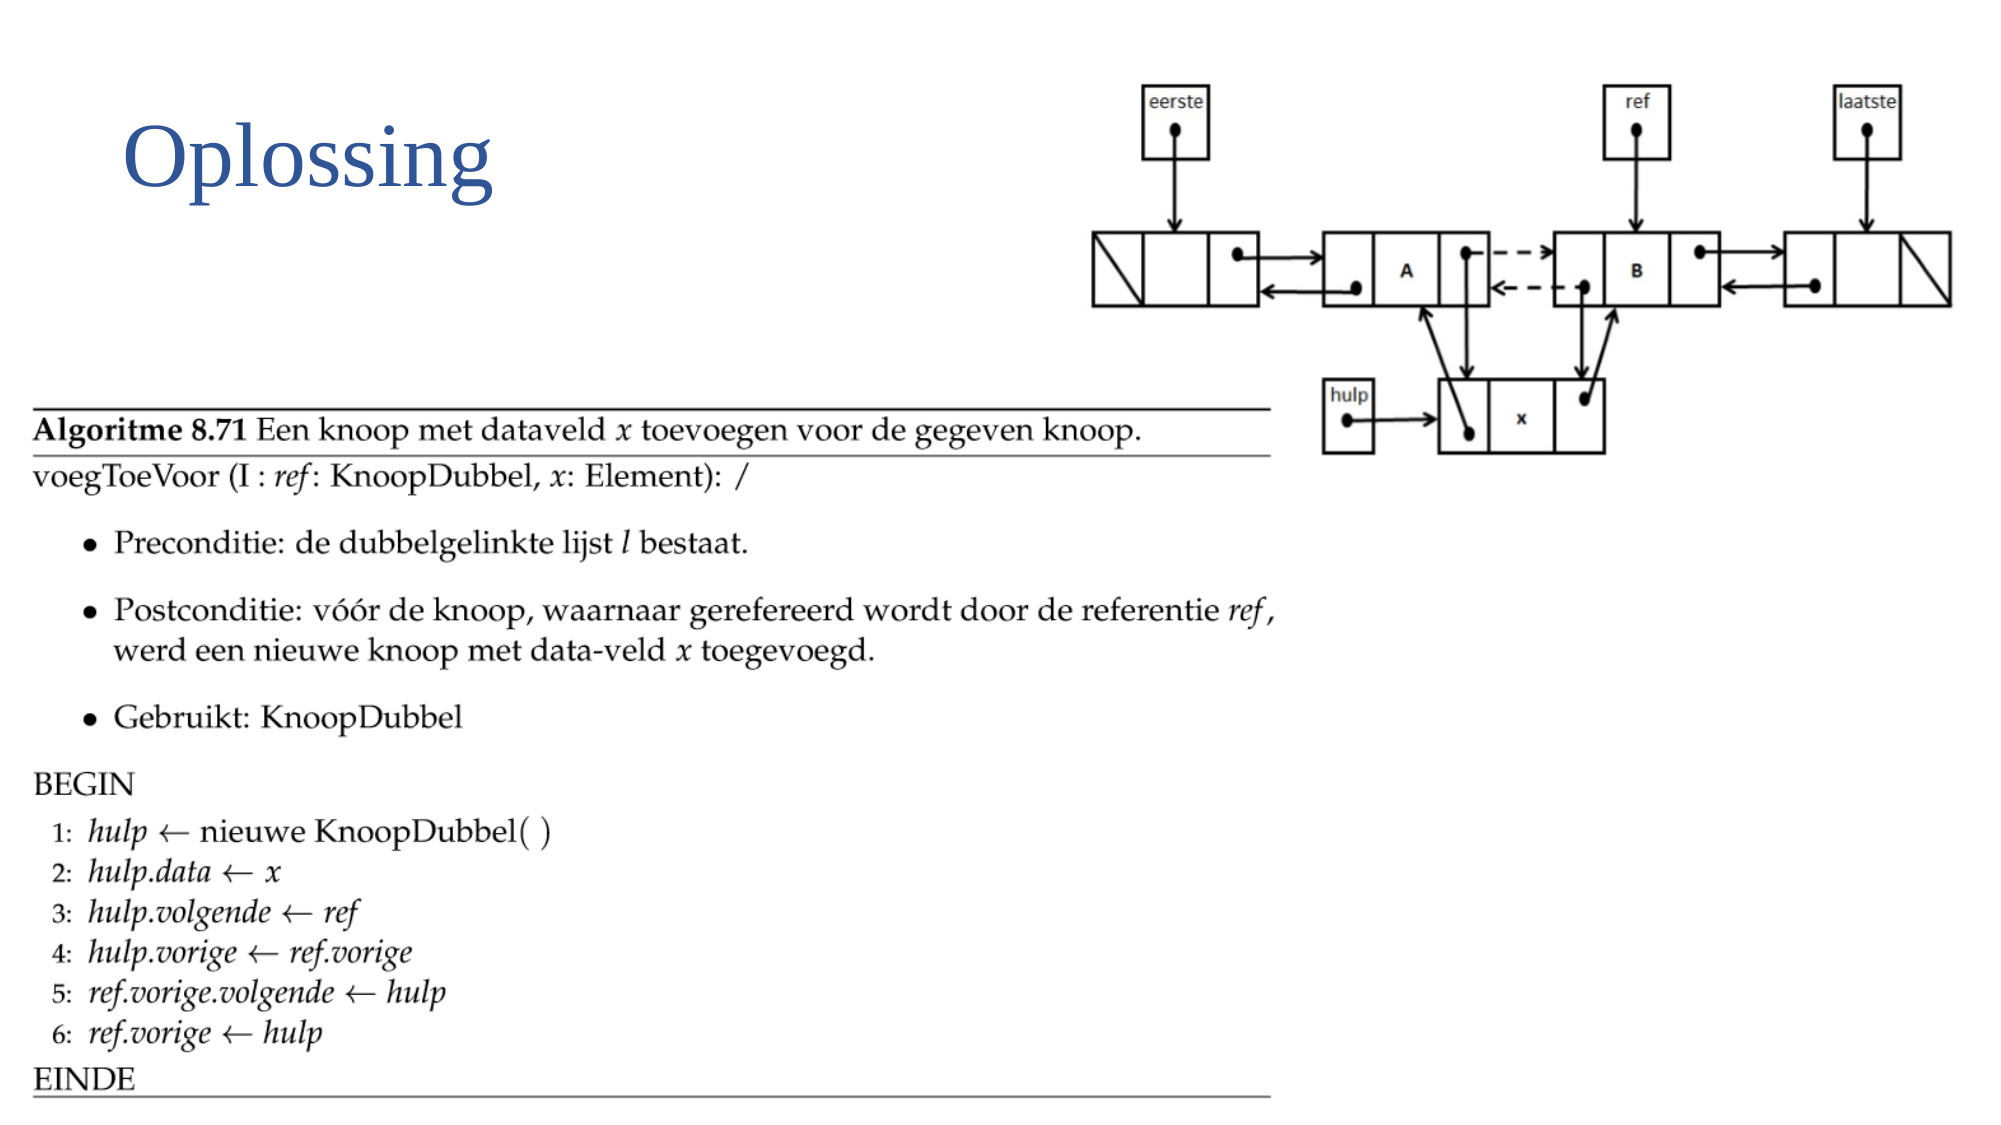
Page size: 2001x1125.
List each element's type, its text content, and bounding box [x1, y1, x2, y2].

picture [14, 61, 1964, 1125]
title Oplossing [107, 46, 1829, 267]
